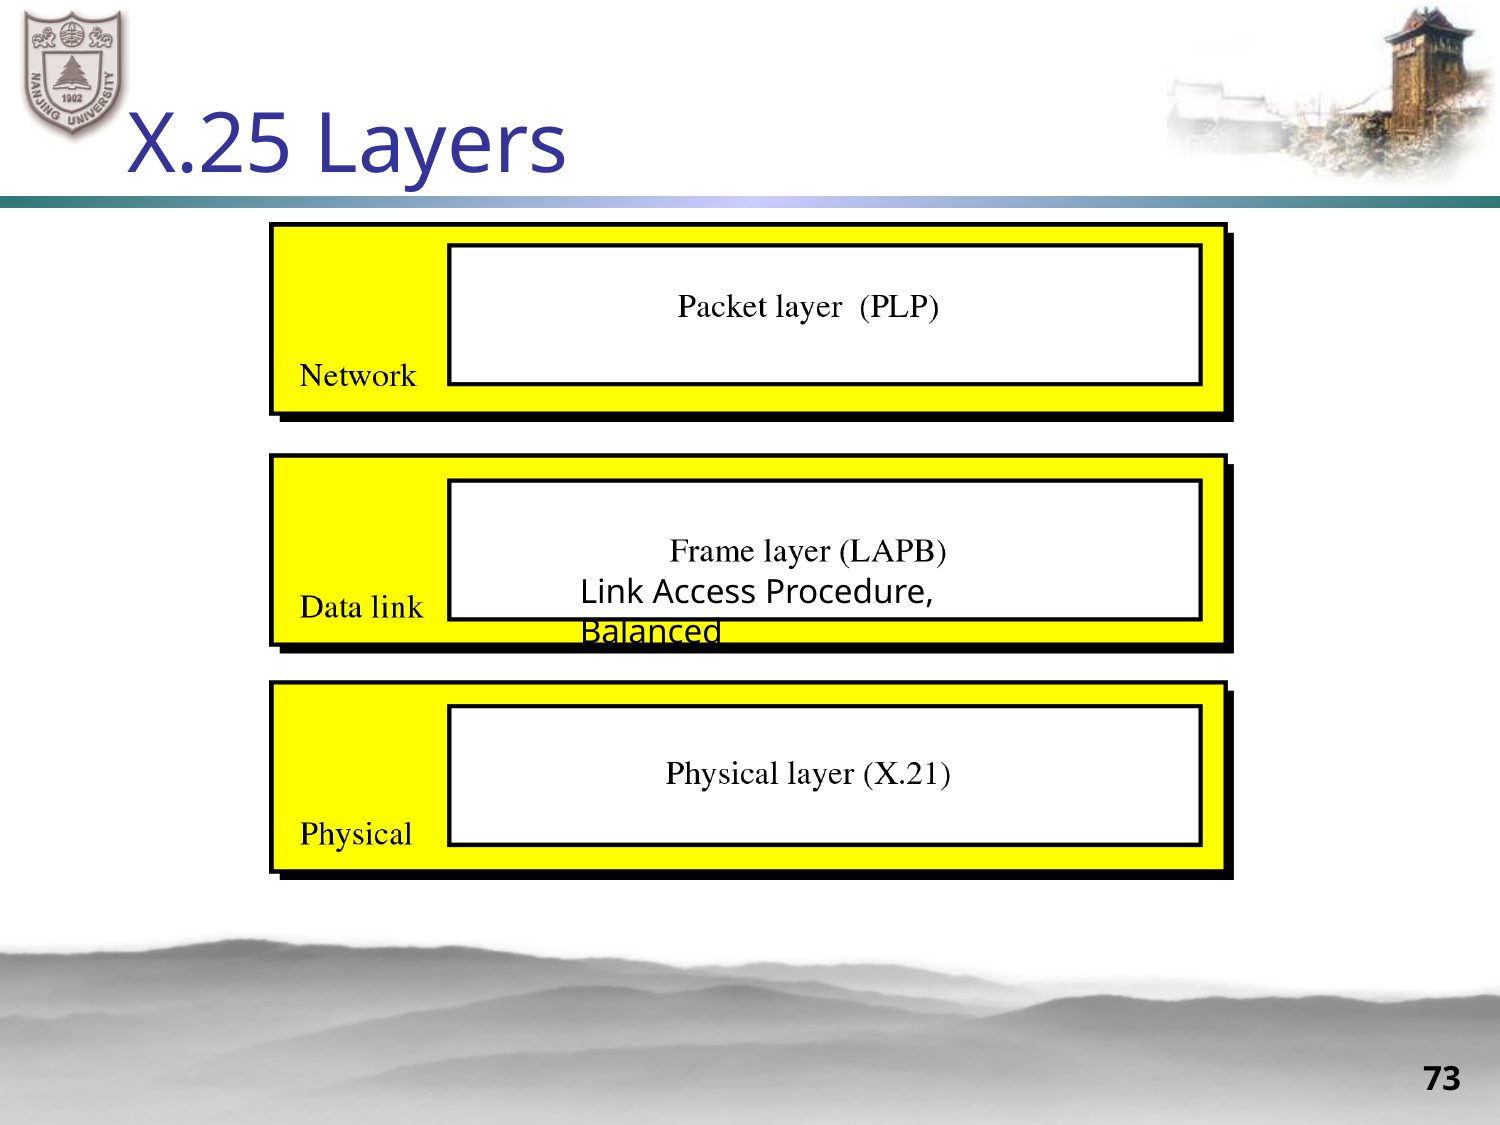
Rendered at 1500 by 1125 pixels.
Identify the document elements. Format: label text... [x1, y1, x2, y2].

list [269, 222, 1234, 880]
slide_number 73 [1163, 1034, 1477, 1111]
picture [0, 928, 1500, 1125]
picture [1167, 4, 1495, 54]
title X.25 Layers [111, 54, 1500, 197]
picture [0, 0, 144, 144]
